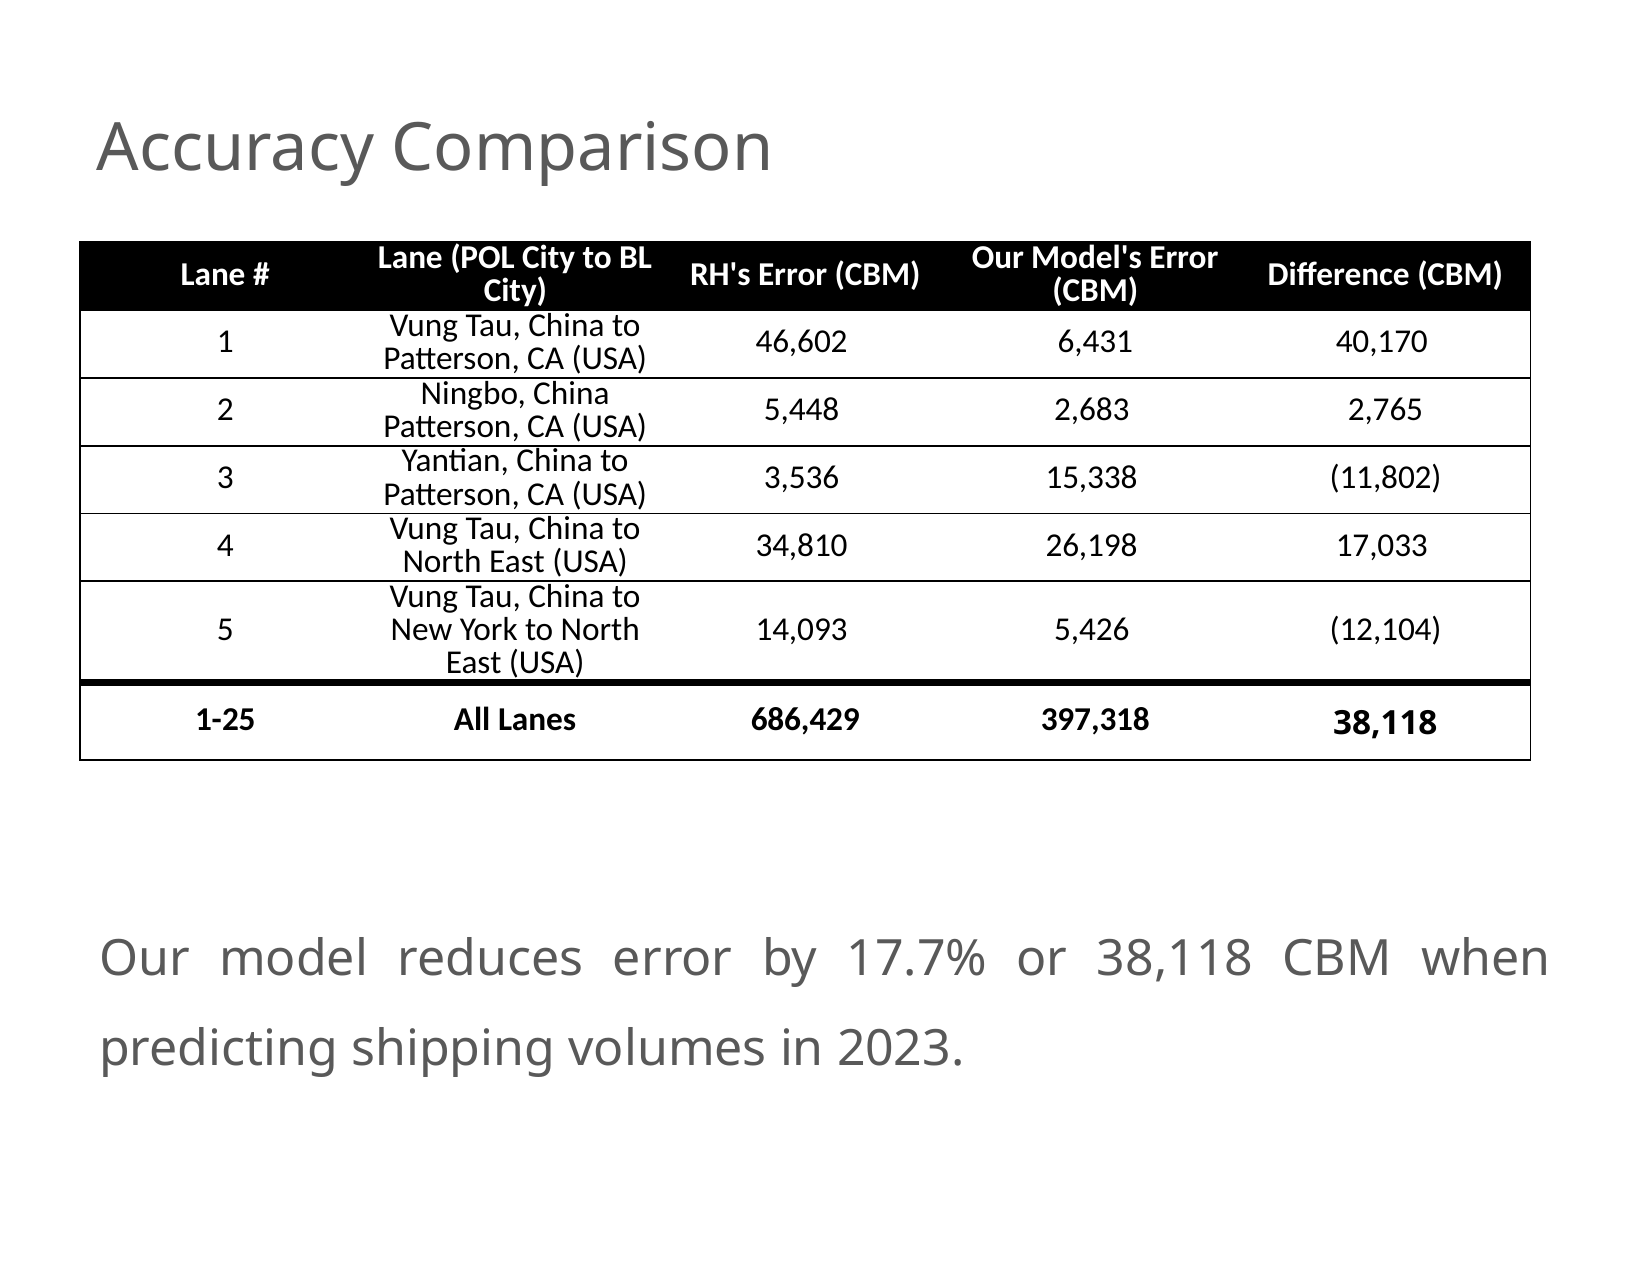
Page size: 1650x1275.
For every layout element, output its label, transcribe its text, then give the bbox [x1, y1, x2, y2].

table_cell Vung Tau, China to North East (USA) [370, 514, 660, 580]
table_cell 1-25 [81, 686, 370, 759]
table_header Difference (CBM) [1240, 243, 1530, 309]
table_cell (12,104) [1240, 582, 1530, 679]
table_cell 17,033 [1240, 514, 1530, 580]
table_cell 1 [81, 311, 370, 377]
table_header Lane (POL City to BL City) [370, 243, 660, 309]
table_cell 5 [81, 582, 370, 679]
table_cell 3 [81, 447, 370, 513]
table_cell 397,318 [950, 686, 1240, 759]
table_cell 2,683 [950, 379, 1240, 445]
table_cell 38,118 [1240, 686, 1530, 759]
table_cell 2,765 [1240, 379, 1530, 445]
table_header RH's Error (CBM) [660, 243, 950, 309]
table_cell 14,093 [660, 582, 950, 679]
table_header Our Model's Error (CBM) [950, 243, 1240, 309]
table_cell 4 [81, 514, 370, 580]
table_header Lane # [81, 243, 370, 309]
table_cell 34,810 [660, 514, 950, 580]
table_cell 6,431 [950, 311, 1240, 377]
table_cell Ningbo, China Patterson, CA (USA) [370, 379, 660, 445]
table_cell 3,536 [660, 447, 950, 513]
table_cell 5,448 [660, 379, 950, 445]
table_cell 2 [81, 379, 370, 445]
table_cell Vung Tau, China to New York to North East (USA) [370, 582, 660, 679]
table_cell Vung Tau, China to Patterson, CA (USA) [370, 311, 660, 377]
table_cell 40,170 [1240, 311, 1530, 377]
table_cell 15,338 [950, 447, 1240, 513]
table_cell 46,602 [660, 311, 950, 377]
table_cell 26,198 [950, 514, 1240, 580]
table_cell (11,802) [1240, 447, 1530, 513]
title Accuracy Comparison [80, 29, 1566, 243]
table_cell All Lanes [370, 686, 660, 759]
table_cell 5,426 [950, 582, 1240, 679]
table_cell Yantian, China to Patterson, CA (USA) [370, 447, 660, 513]
table_cell 686,429 [660, 686, 950, 759]
list Our model reduces error by 17.7% or 38,118 CBM when predicting shipping volumes in 2023. [82, 297, 1568, 1139]
